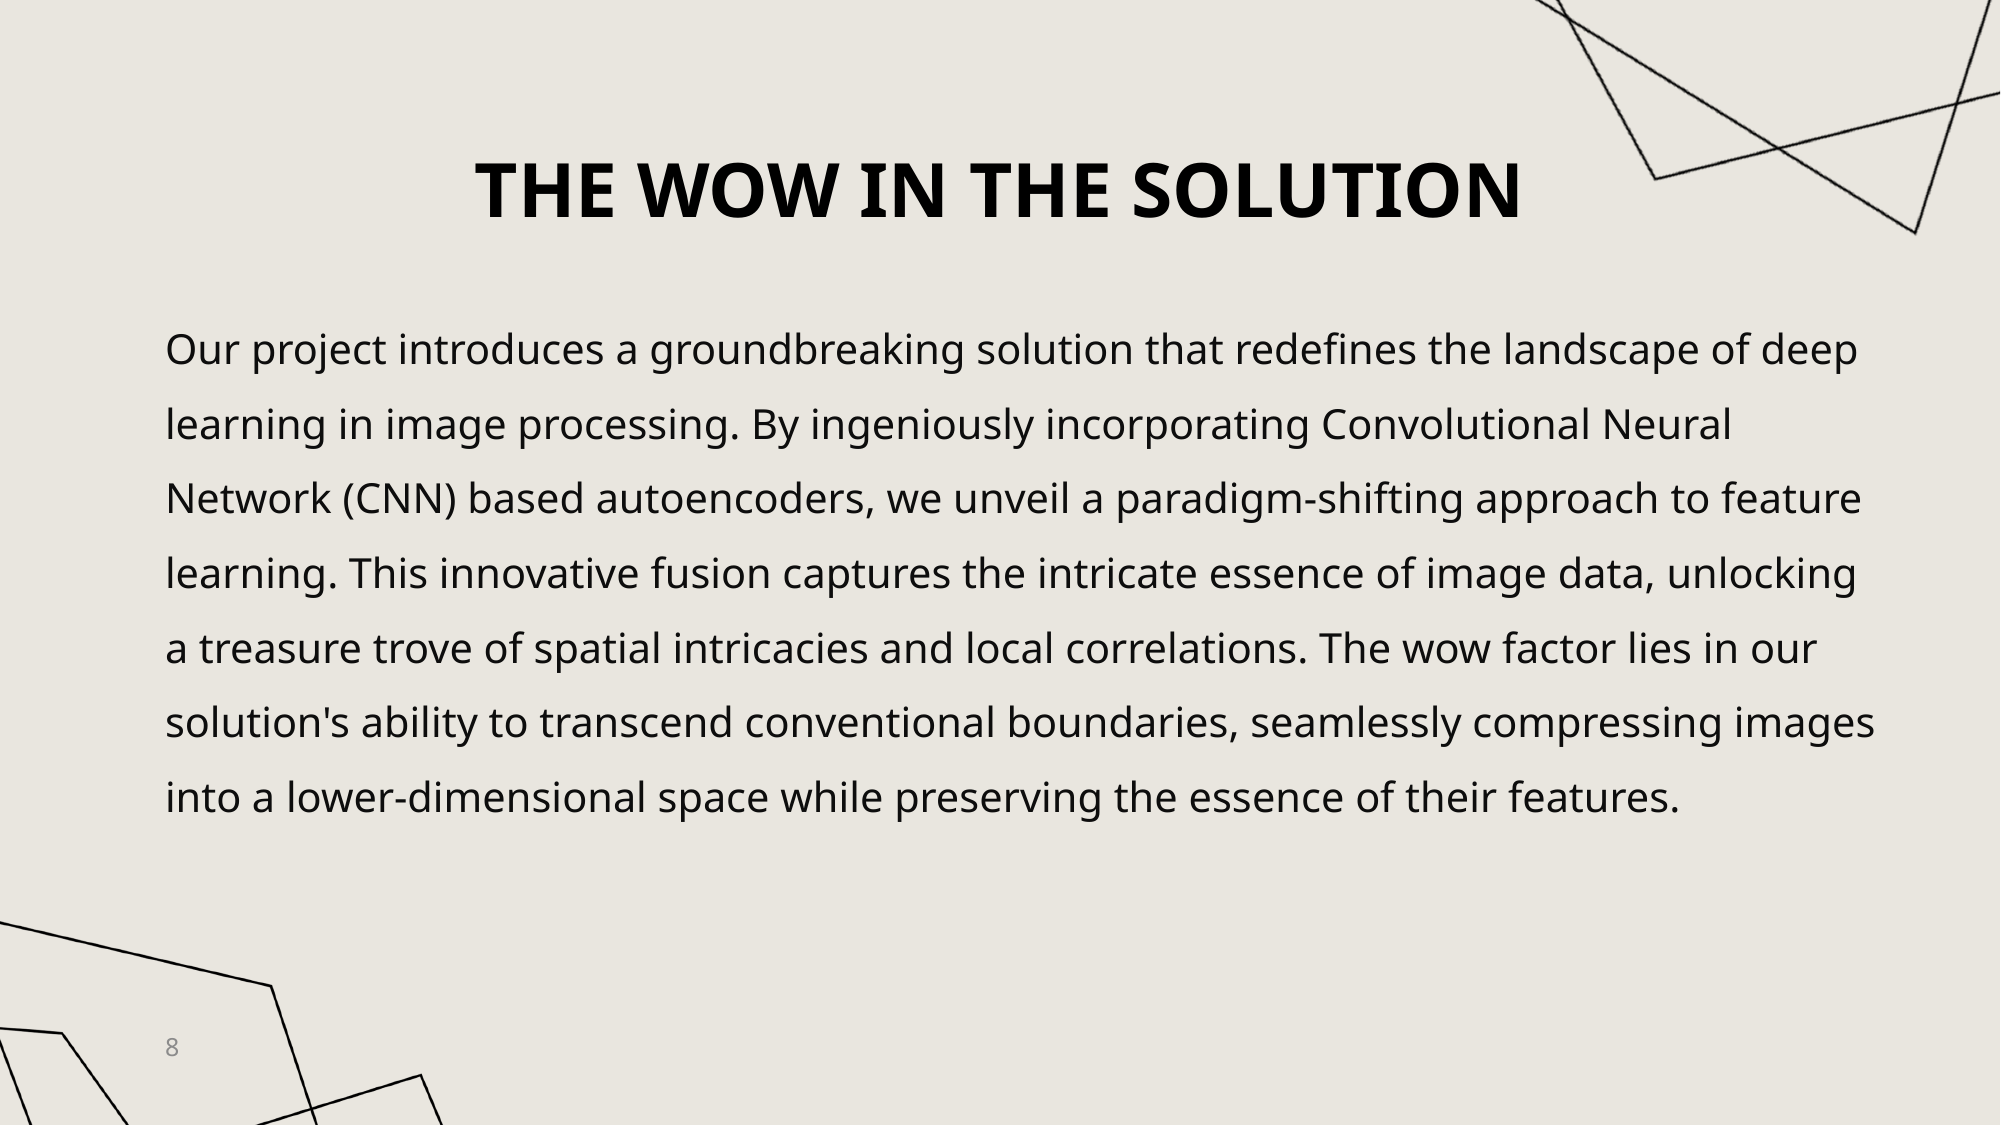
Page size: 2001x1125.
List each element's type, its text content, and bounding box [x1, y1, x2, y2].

title THE WOW IN THE SOLUTION [150, 59, 1850, 290]
picture [1509, 0, 2001, 249]
picture [0, 900, 541, 1125]
slide_number 8 [150, 1024, 254, 1074]
list Our project introduces a groundbreaking solution that redefines the landscape of deep learning in image processing. By ingeniously incorporating Convolutional Neural Network (CNN) based autoencoders, we unveil a paradigm-shifting approach to feature learning. This innovative fusion captures the intricate essence of image data, unlocking a treasure trove of spatial intricacies and local correlations. The wow factor lies in our solution's ability to transcend conventional boundaries, seamlessly compressing images into a lower-dimensional space while preserving the essence of their features. [150, 290, 1895, 908]
